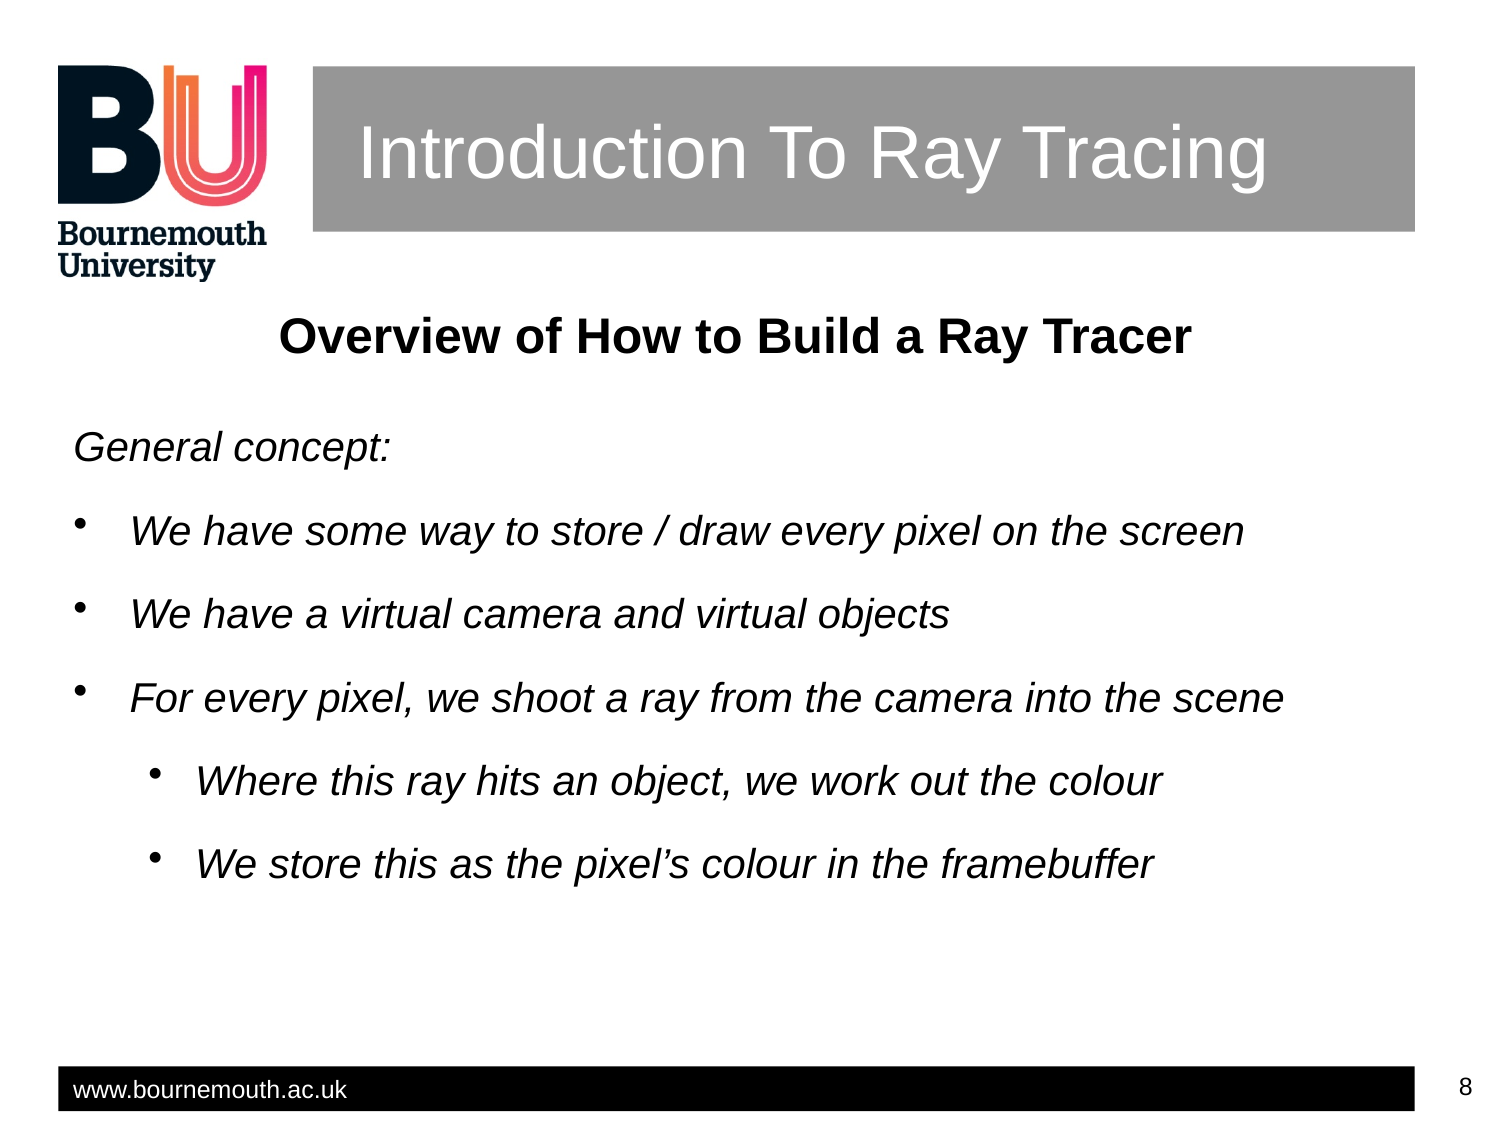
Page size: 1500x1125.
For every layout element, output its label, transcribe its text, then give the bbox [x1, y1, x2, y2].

title Introduction To Ray Tracing [312, 66, 1416, 232]
list Overview of How to Build a Ray Tracer General concept: We have some way to store / draw every pixel on the screen We have a virtual camera and virtual objects For every pixel, we shoot a ray from the camera into the scene Where this ray hits an object, we work out the colour We store this as the pixel’s colour in the framebuffer [58, 302, 1414, 1066]
picture [58, 58, 274, 282]
